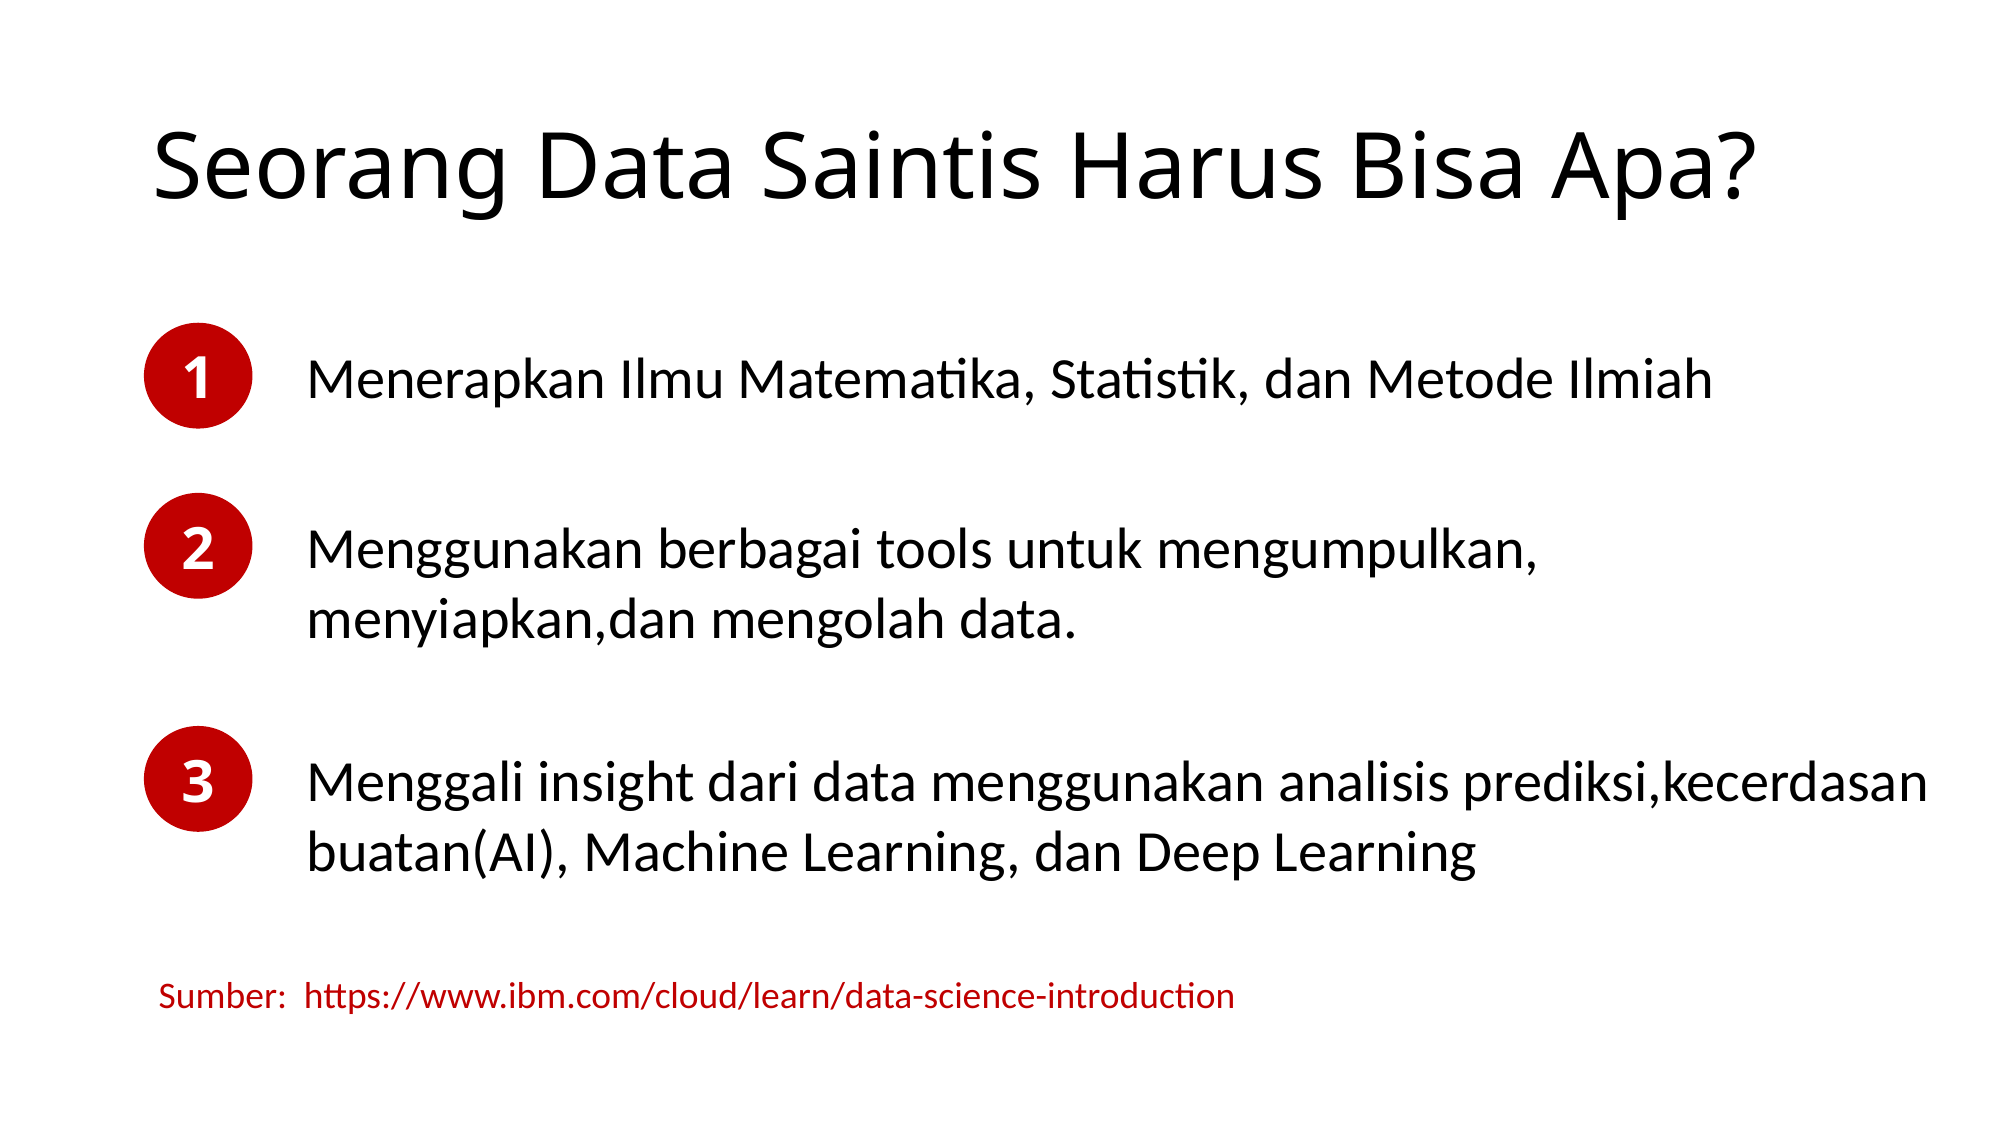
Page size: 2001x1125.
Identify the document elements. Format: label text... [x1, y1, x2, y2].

text_box Menggunakan berbagai tools untuk mengumpulkan, menyiapkan,dan mengolah data. [291, 502, 1750, 658]
text_box Menerapkan Ilmu Matematika, Statistik, dan Metode Ilmiah [291, 332, 1750, 418]
text_box 1 [142, 321, 254, 430]
text_box Sumber: https://www.ibm.com/cloud/learn/data-science-introduction [143, 963, 1696, 1024]
text_box Menggali insight dari data menggunakan analisis prediksi,kecerdasan buatan(AI), Machine Learning, dan Deep Learning [291, 735, 1958, 891]
text_box 3 [142, 724, 254, 833]
title Seorang Data Saintis Harus Bisa Apa? [137, 59, 1863, 278]
text_box 2 [142, 491, 254, 600]
